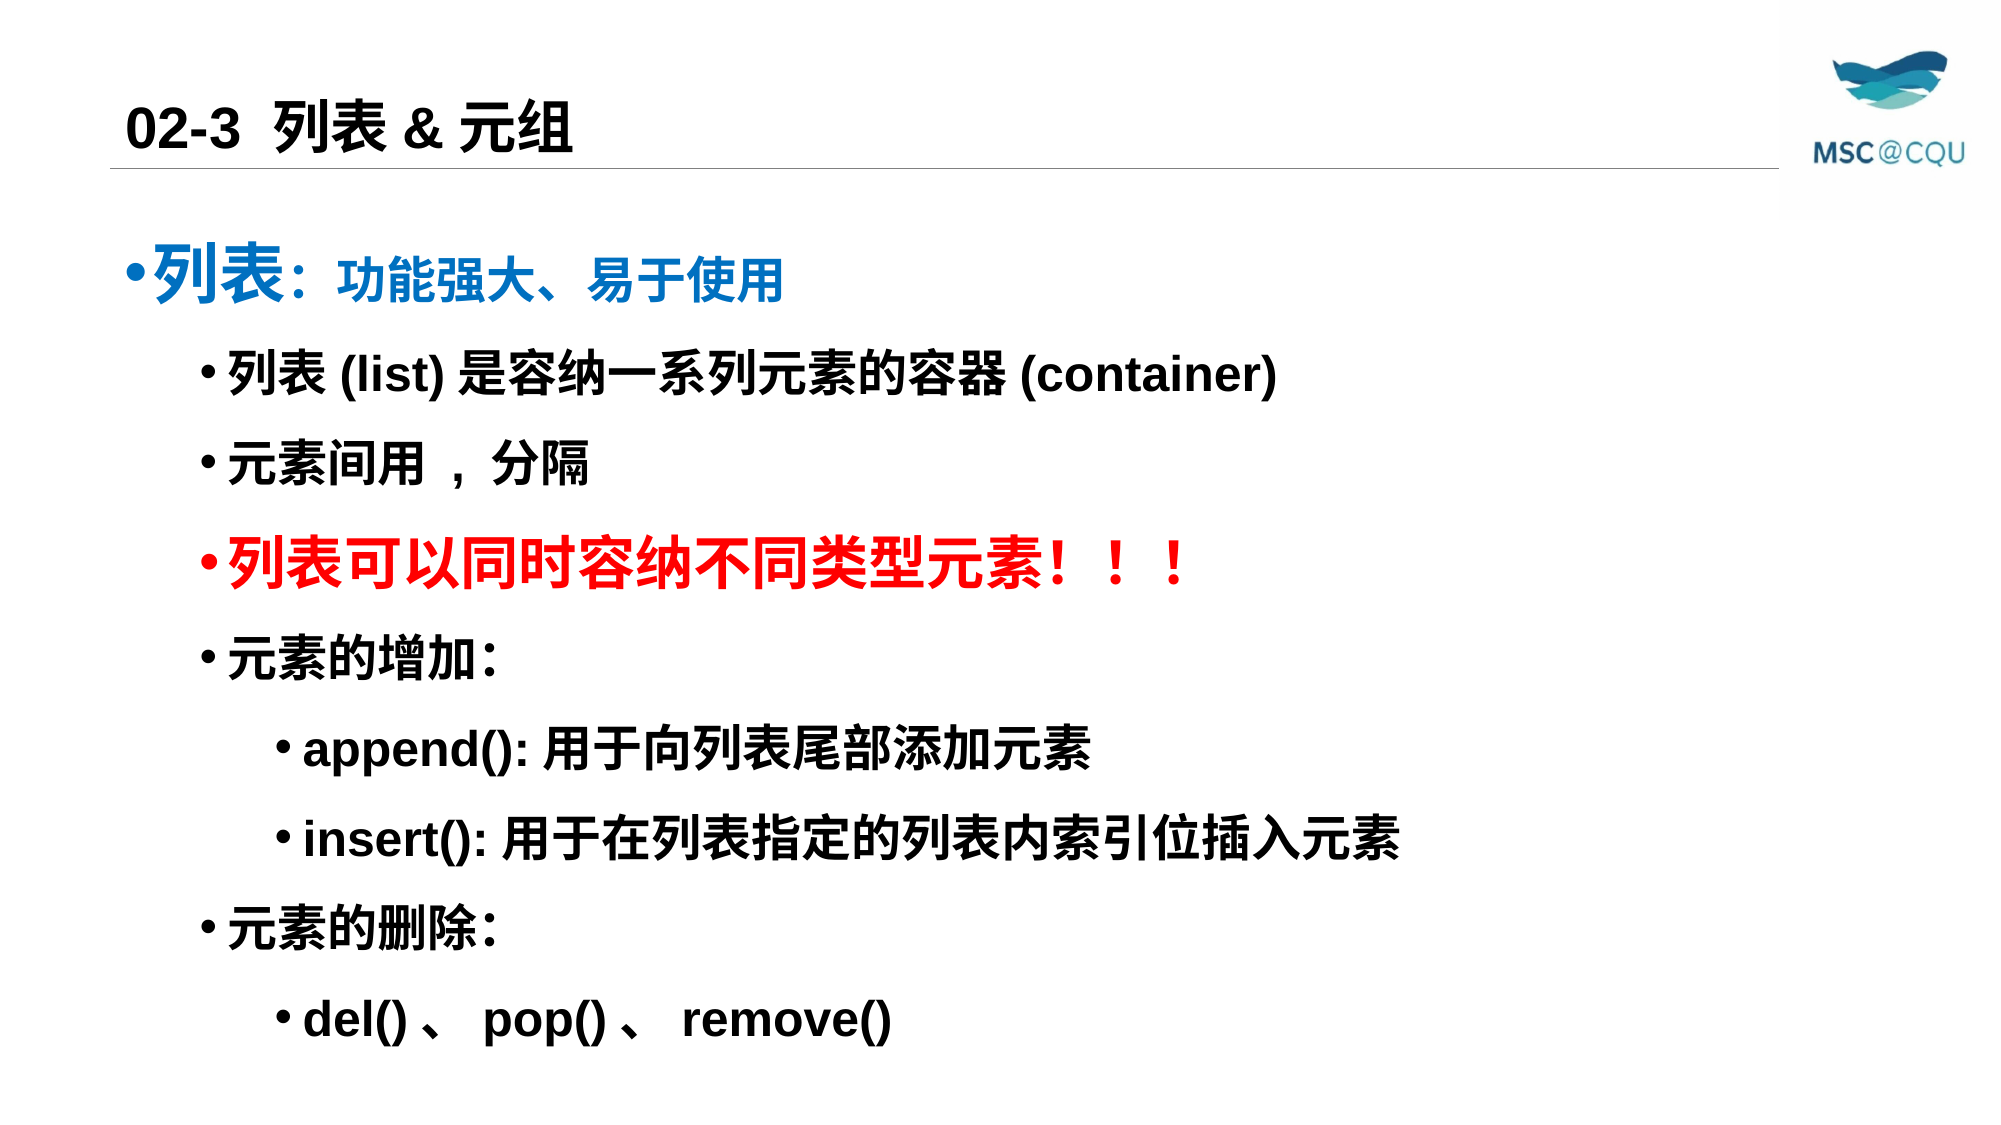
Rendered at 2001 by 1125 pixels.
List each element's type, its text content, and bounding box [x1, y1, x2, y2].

picture [1779, 0, 2000, 220]
title 02-3 列表&元组 [109, 0, 1779, 169]
text_box 列表：功能强大、易于使用 列表(list)是容纳一系列元素的容器(container) 元素间用 , 分隔 列表可以同时容纳不同类型元素！！！ 元素的增加： append():用于向列表尾部添加元素 insert():用于在列表指定的列表内索引位插入元素 元素的删除： del()、pop()、remove() [109, 183, 1890, 1076]
